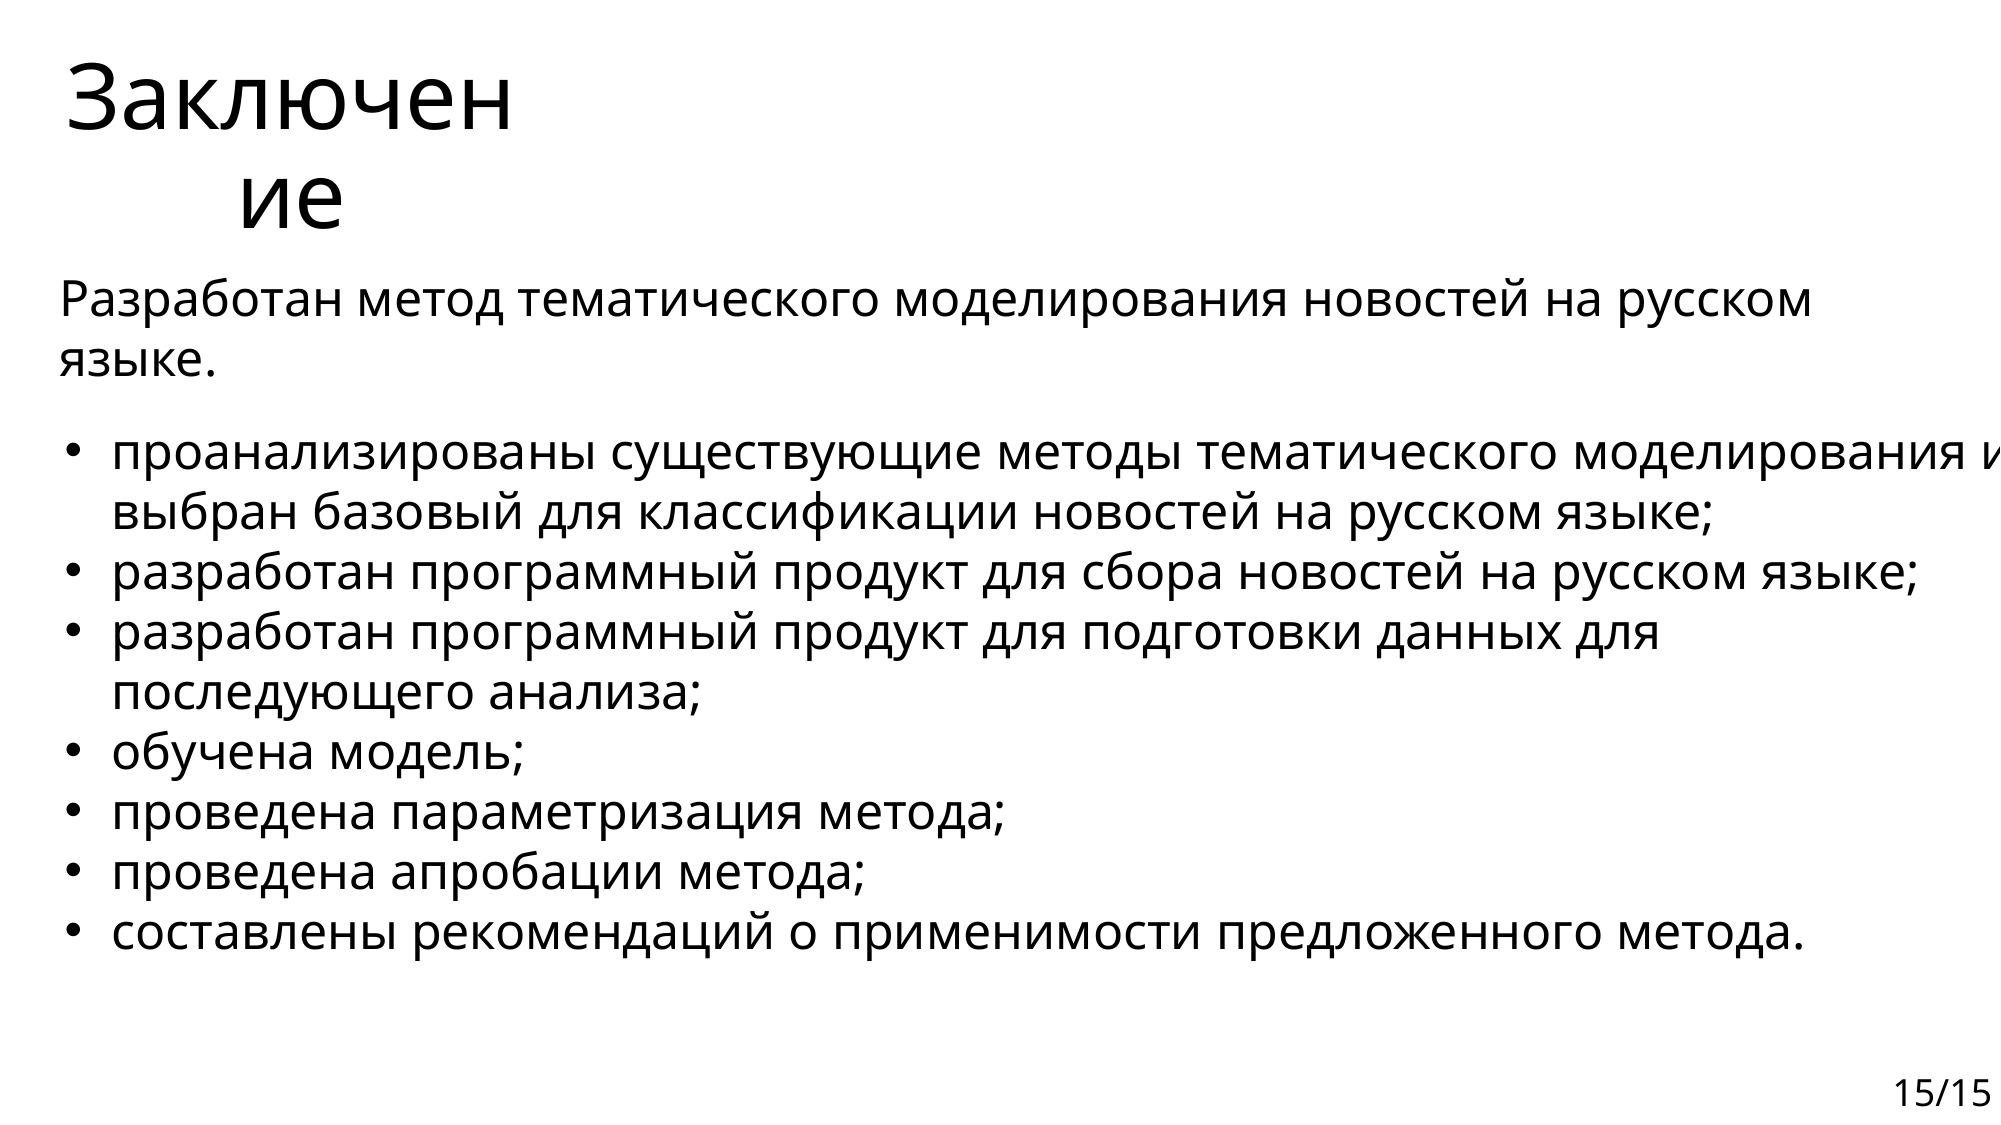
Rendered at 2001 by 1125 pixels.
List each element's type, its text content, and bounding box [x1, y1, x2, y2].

subtitle Заключение [36, 43, 547, 127]
text_box 15/15 [1877, 1061, 2000, 1122]
text_box проанализированы существующие методы тематического моделирования и выбран базовый для классификации новостей на русском языке; разработан программный продукт для сбора новостей на русском языке; разработан программный продукт для подготовки данных для последующего анализа; обучена модель; проведена параметризация метода; проведена апробации метода; составлены рекомендаций о применимости предложенного метода. [49, 411, 2000, 967]
text_box Разработан метод тематического моделирования новостей на русском языке. [44, 258, 1956, 439]
